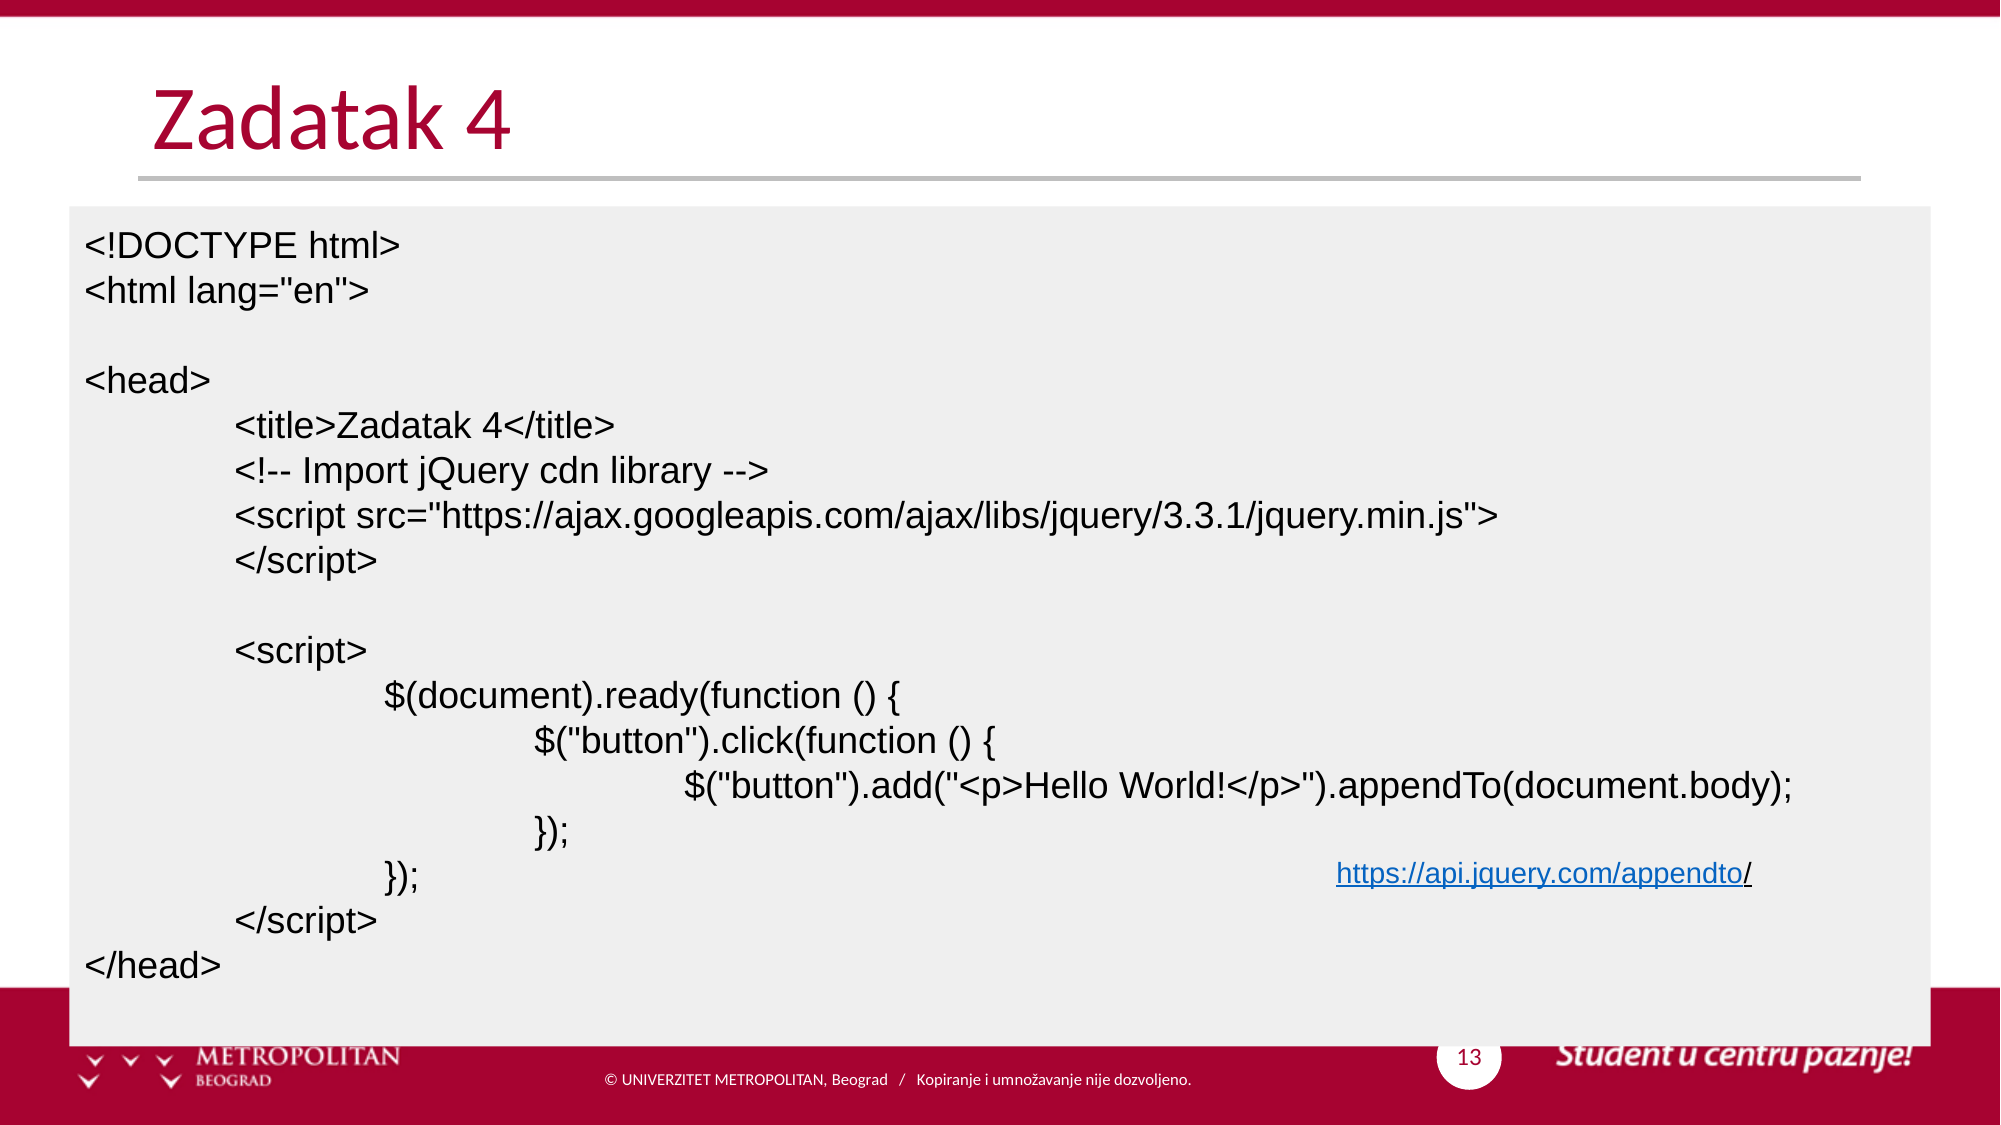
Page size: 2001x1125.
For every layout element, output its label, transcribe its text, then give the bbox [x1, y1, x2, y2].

title Zadatak 4 [137, 63, 1863, 202]
picture [0, 0, 2000, 1125]
text_box <!DOCTYPE html> <html lang="en"> <head> <title>Zadatak 4</title> <!-- Import jQuery cdn library --> <script src="https://ajax.googleapis.com/ajax/libs/jquery/3.3.1/jquery.min.js"> </script> <script> $(document).ready(function () { $("button").click(function () { $("button").add("<p>Hello World!</p>").appendTo(document.body); }); }); </script> </head> [69, 206, 1931, 1047]
text_box https://api.jquery.com/appendto/ [1321, 846, 1775, 897]
